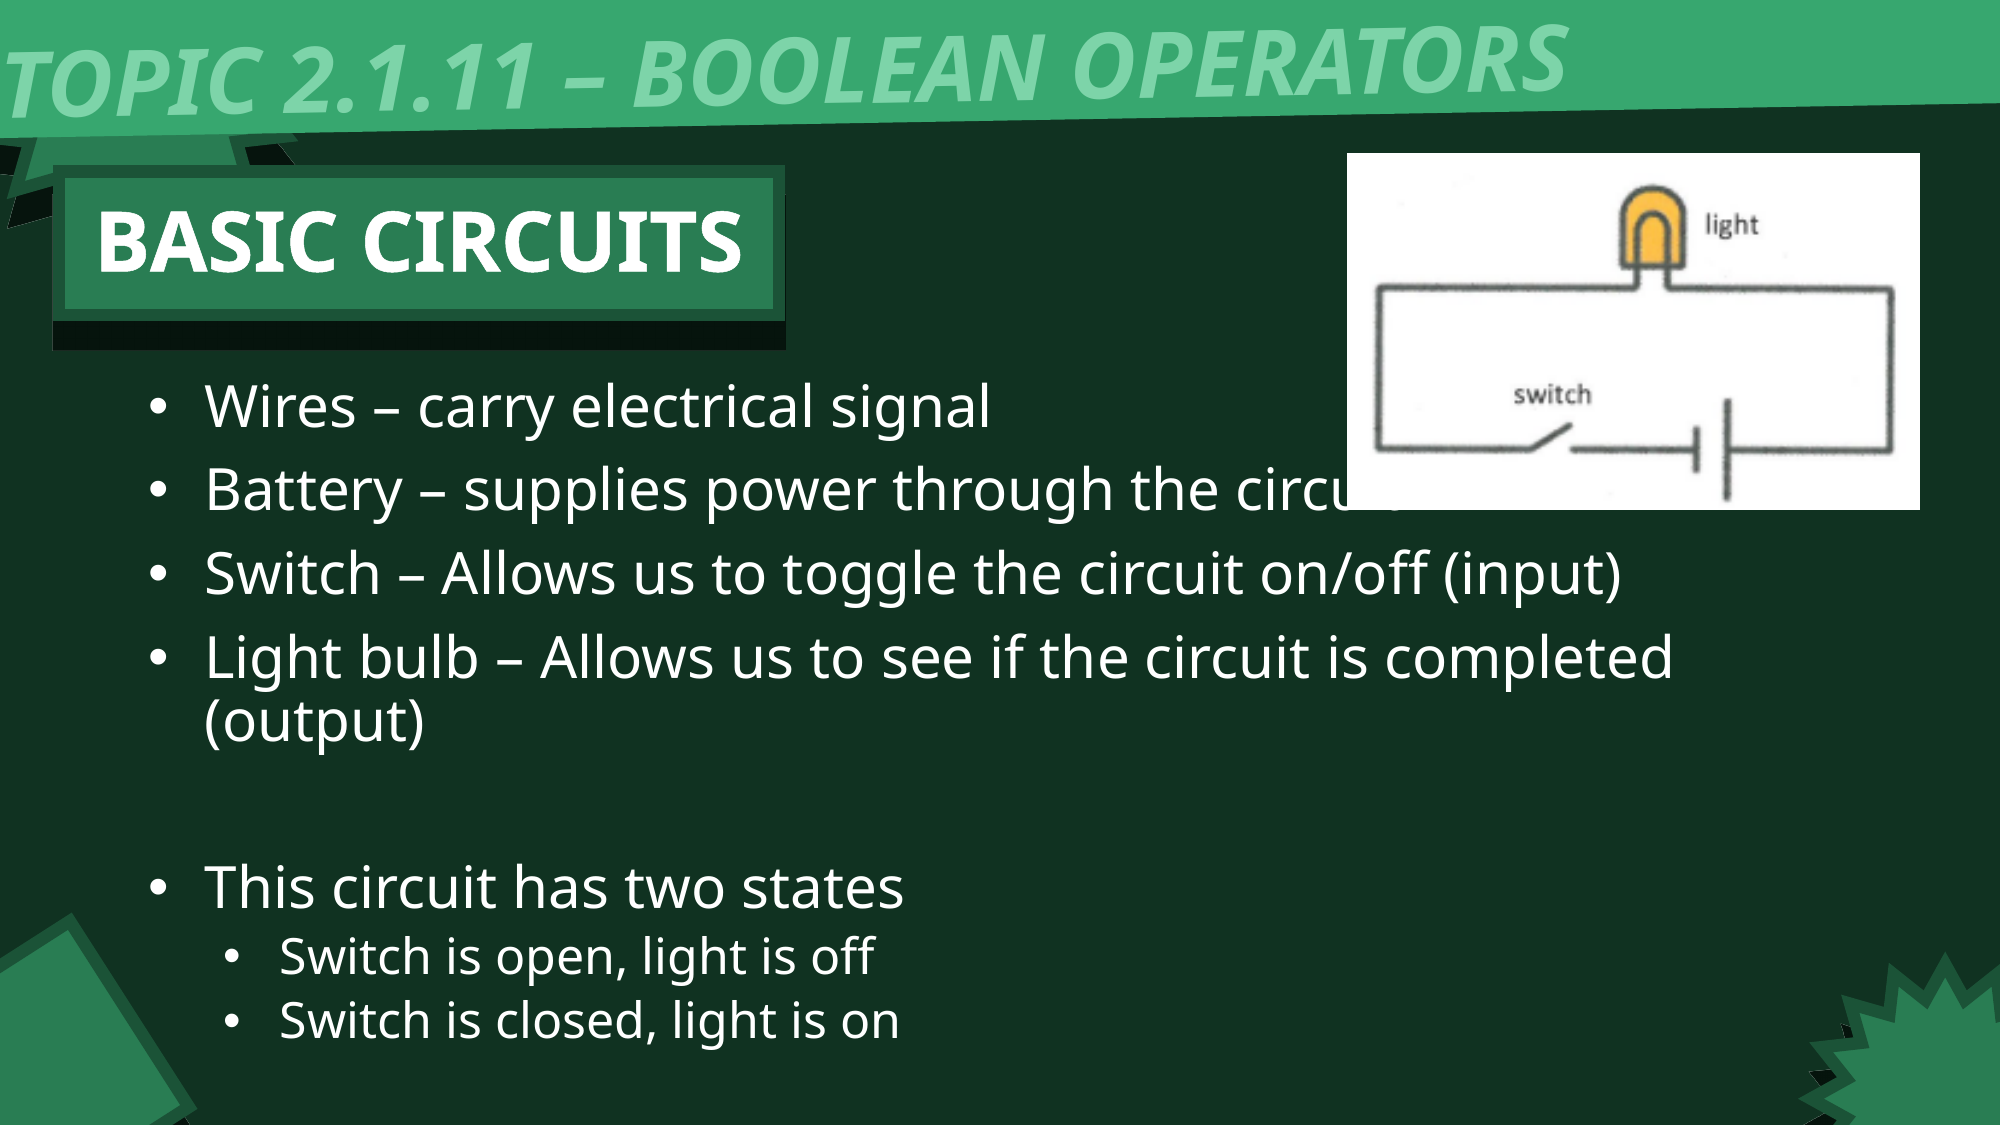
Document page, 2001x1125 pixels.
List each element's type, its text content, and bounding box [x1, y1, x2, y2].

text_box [0, 0, 2000, 126]
text_box [0, 919, 192, 1125]
subtitle Wires – carry electrical signal Battery – supplies power through the circuit Switch – Allows us to toggle the circuit on/off (input) Light bulb – Allows us to see if the circuit is completed (output) This circuit has two states Switch is open, light is off Switch is closed, light is on [133, 369, 1857, 1078]
text_box [0, 134, 290, 193]
picture [1347, 153, 1921, 511]
text_box [1807, 961, 2000, 1125]
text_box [58, 170, 780, 316]
